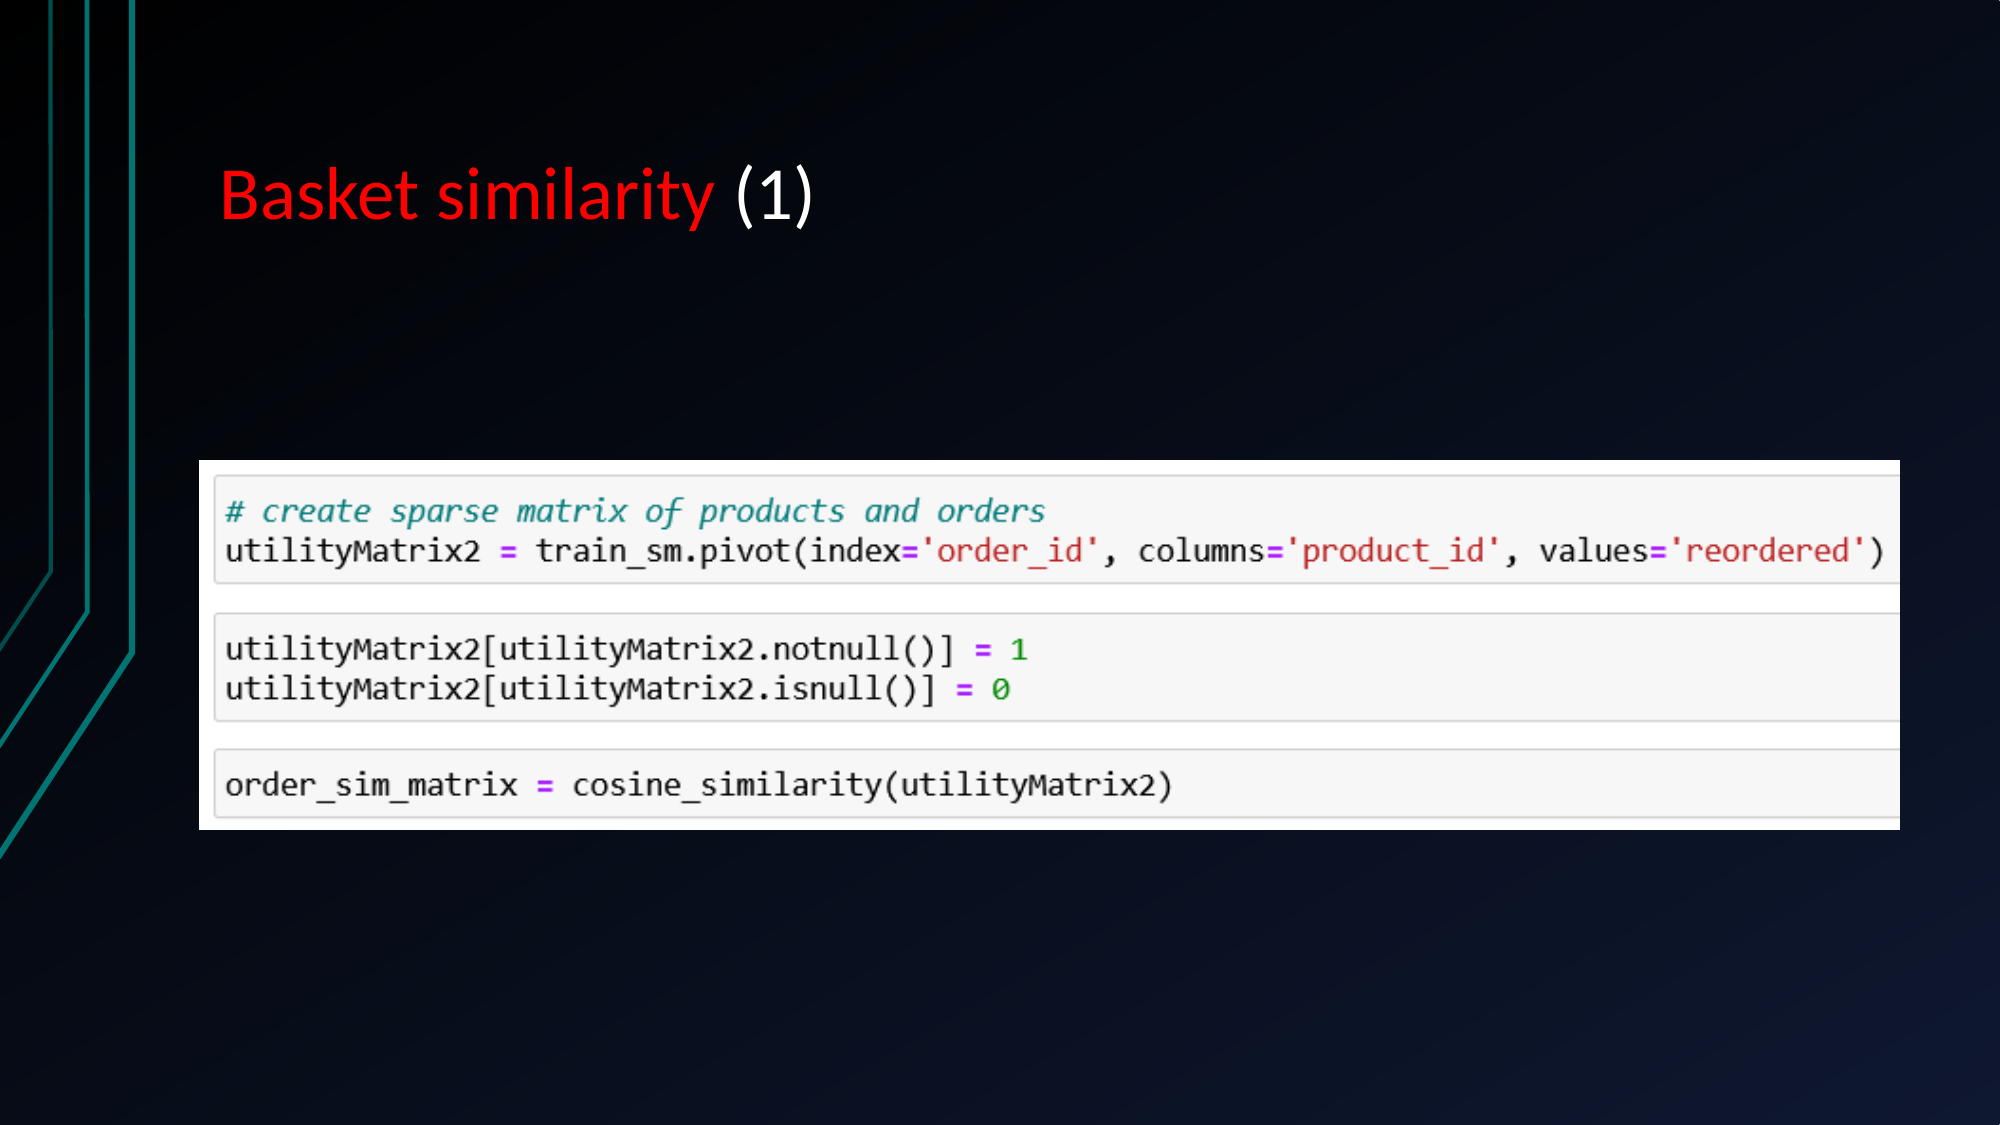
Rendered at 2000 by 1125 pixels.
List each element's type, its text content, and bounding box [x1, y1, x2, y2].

title Basket similarity (1) [199, 45, 1900, 246]
picture [199, 460, 1900, 831]
